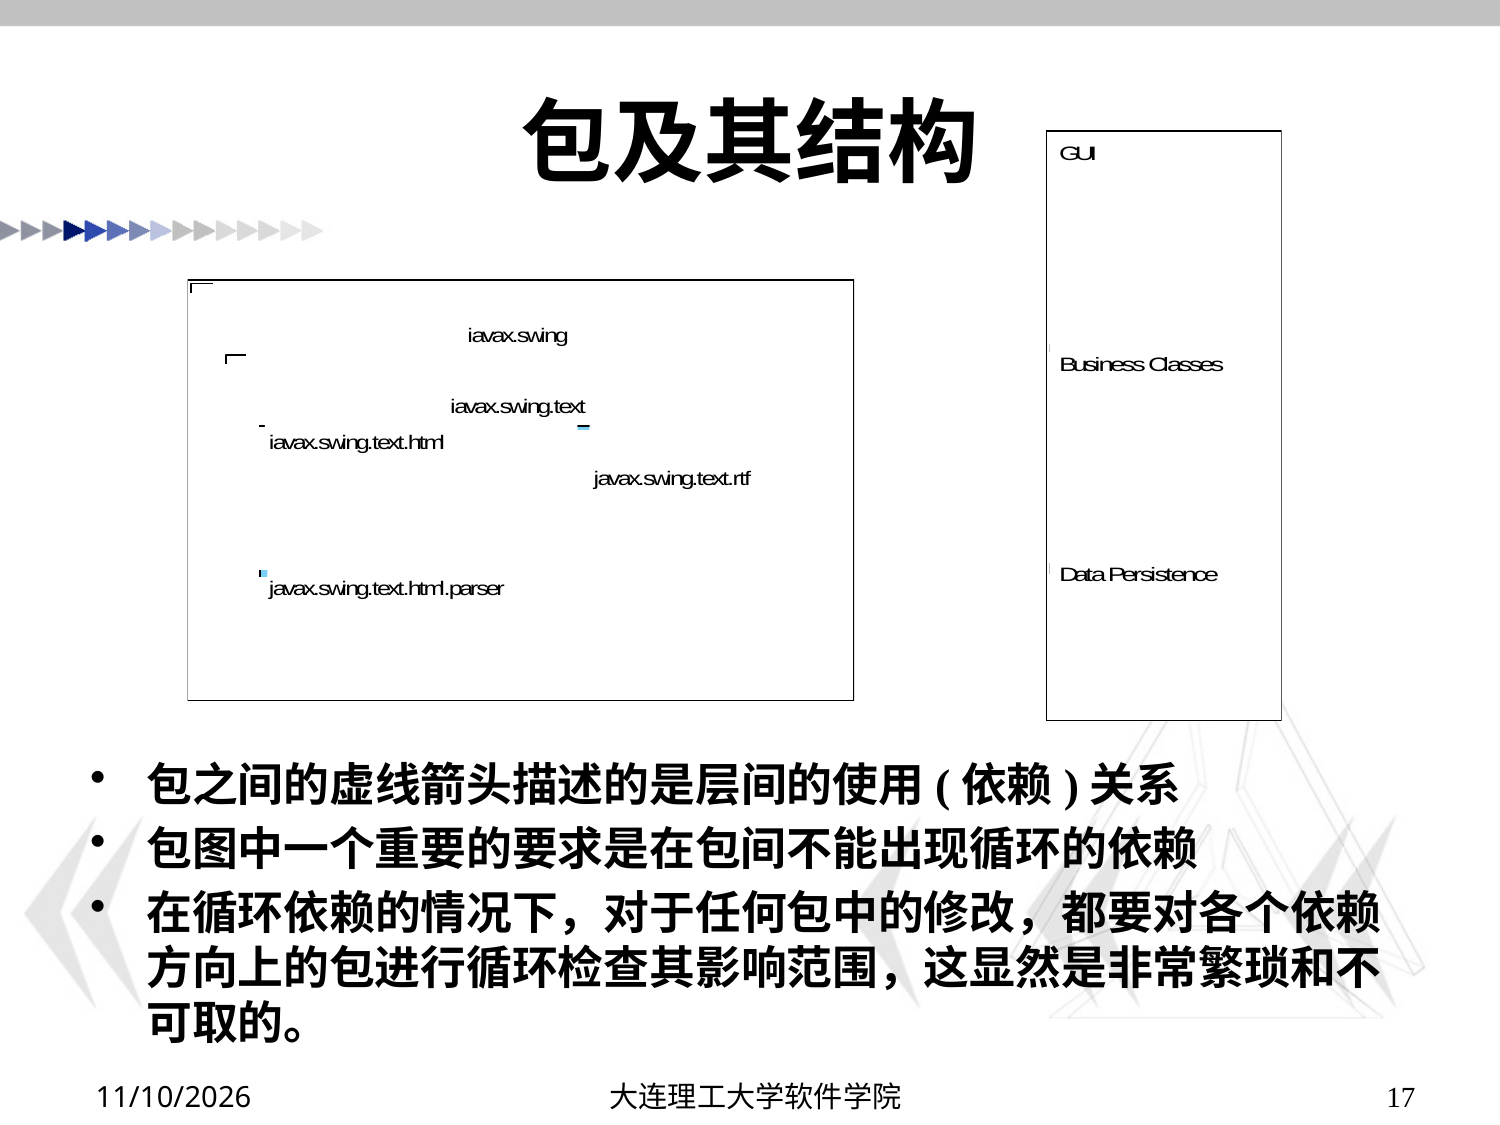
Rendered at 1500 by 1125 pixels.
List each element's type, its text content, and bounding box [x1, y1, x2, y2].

footer 大连理工大学软件学院 [517, 1070, 994, 1114]
picture [0, 0, 1500, 1125]
title 包及其结构 [74, 44, 1426, 233]
slide_number 17 [1080, 1070, 1431, 1114]
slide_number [80, 1070, 431, 1114]
list 包之间的虚线箭头描述的是层间的使用(依赖)关系 包图中一个重要的要求是在包间不能出现循环的依赖 在循环依赖的情况下，对于任何包中的修改，都要对各个依赖方向上的包进行循环检查其影响范围，这显然是非常繁琐和不可取的。 [74, 747, 1426, 1048]
